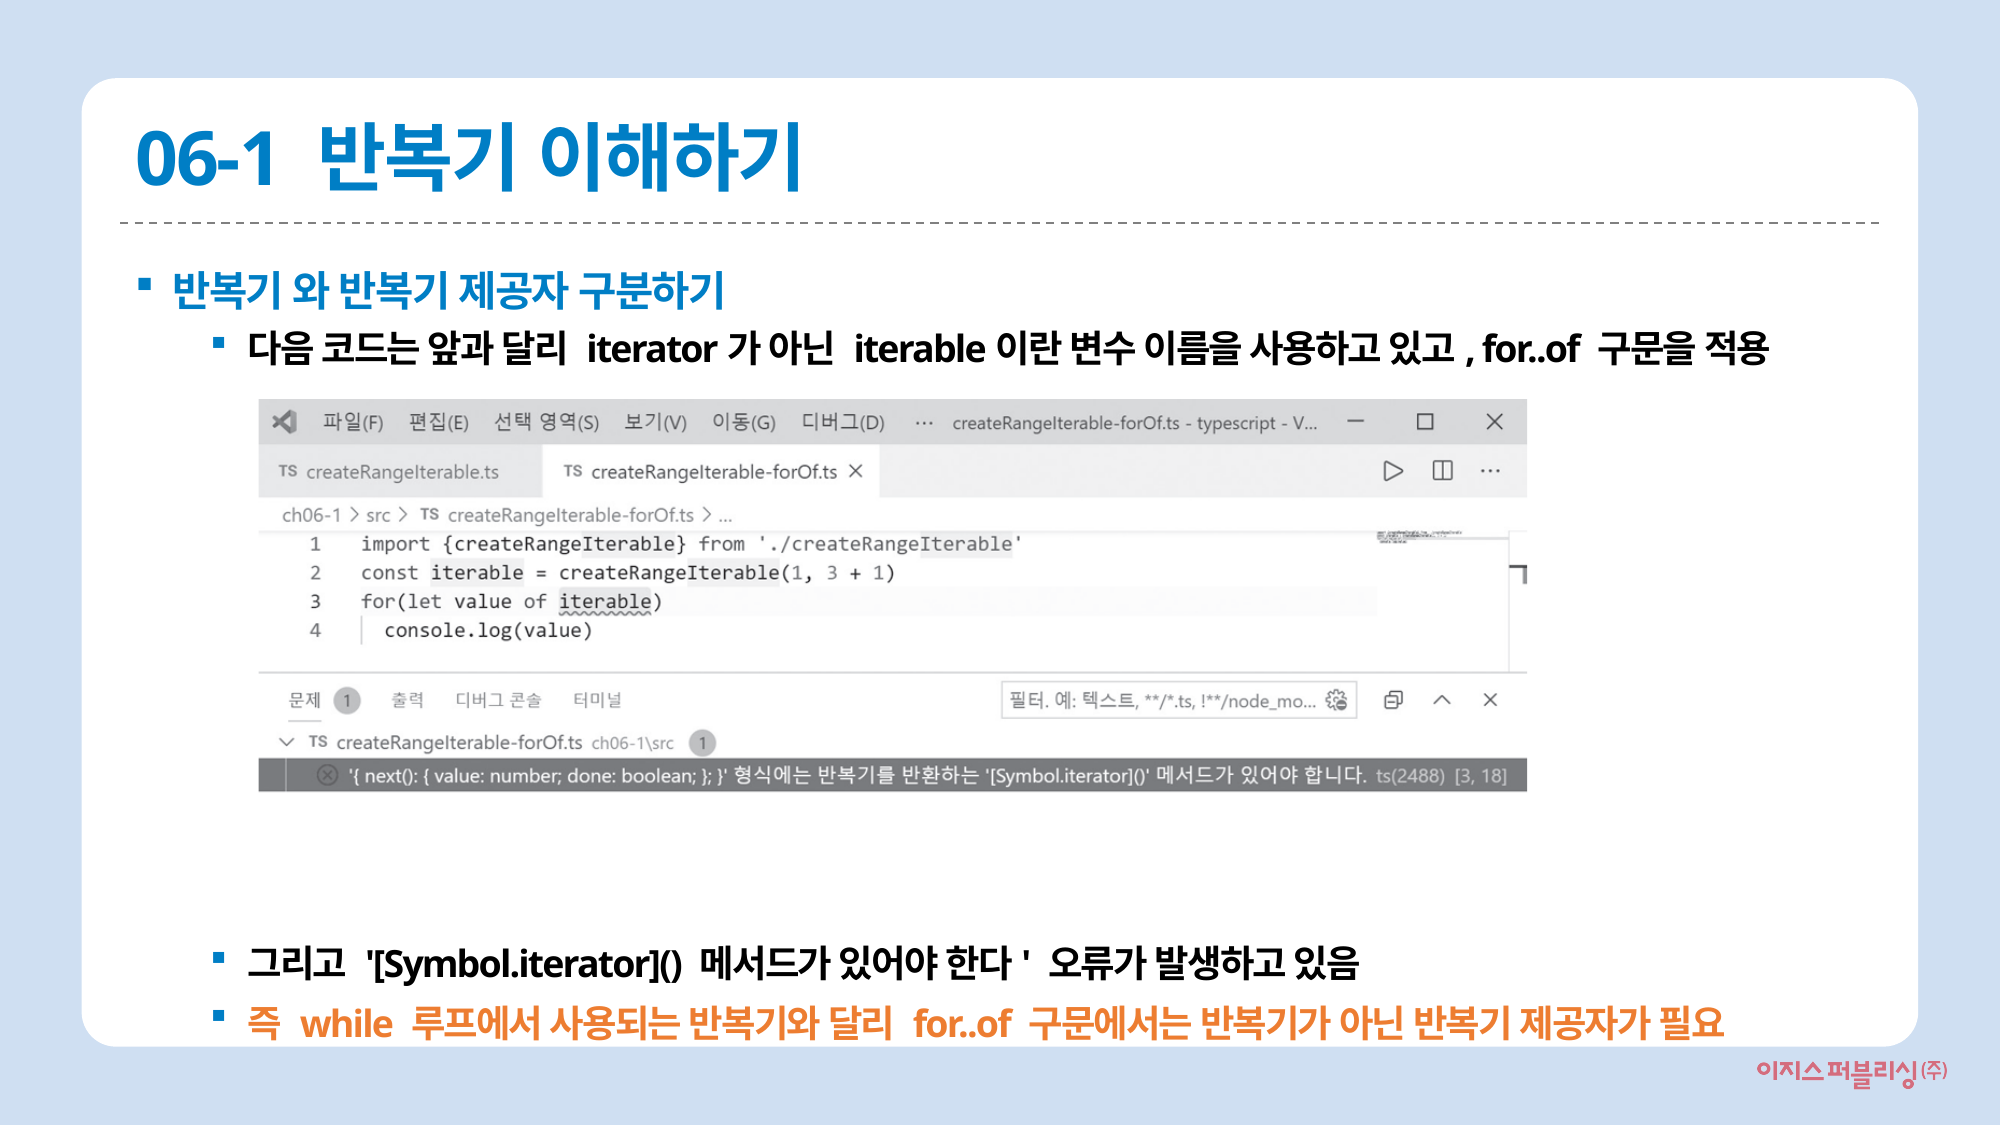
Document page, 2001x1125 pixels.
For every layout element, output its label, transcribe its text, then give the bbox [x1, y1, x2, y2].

title 06-1 반복기 이해하기 [120, 109, 1880, 209]
picture [258, 399, 1528, 830]
list 반복기 와 반복기 제공자 구분하기 다음 코드는 앞과 달리 iterator가 아닌 iterable이란 변수 이름을 사용하고 있고, for..of 구문을 적용 그리고 '[Symbol.iterator]() 메서드가 있어야 한다' 오류가 발생하고 있음 즉 while 루프에서 사용되는 반복기와 달리 for..of 구문에서는 반복기가 아닌 반복기 제공자가 필요 [120, 257, 1865, 1009]
